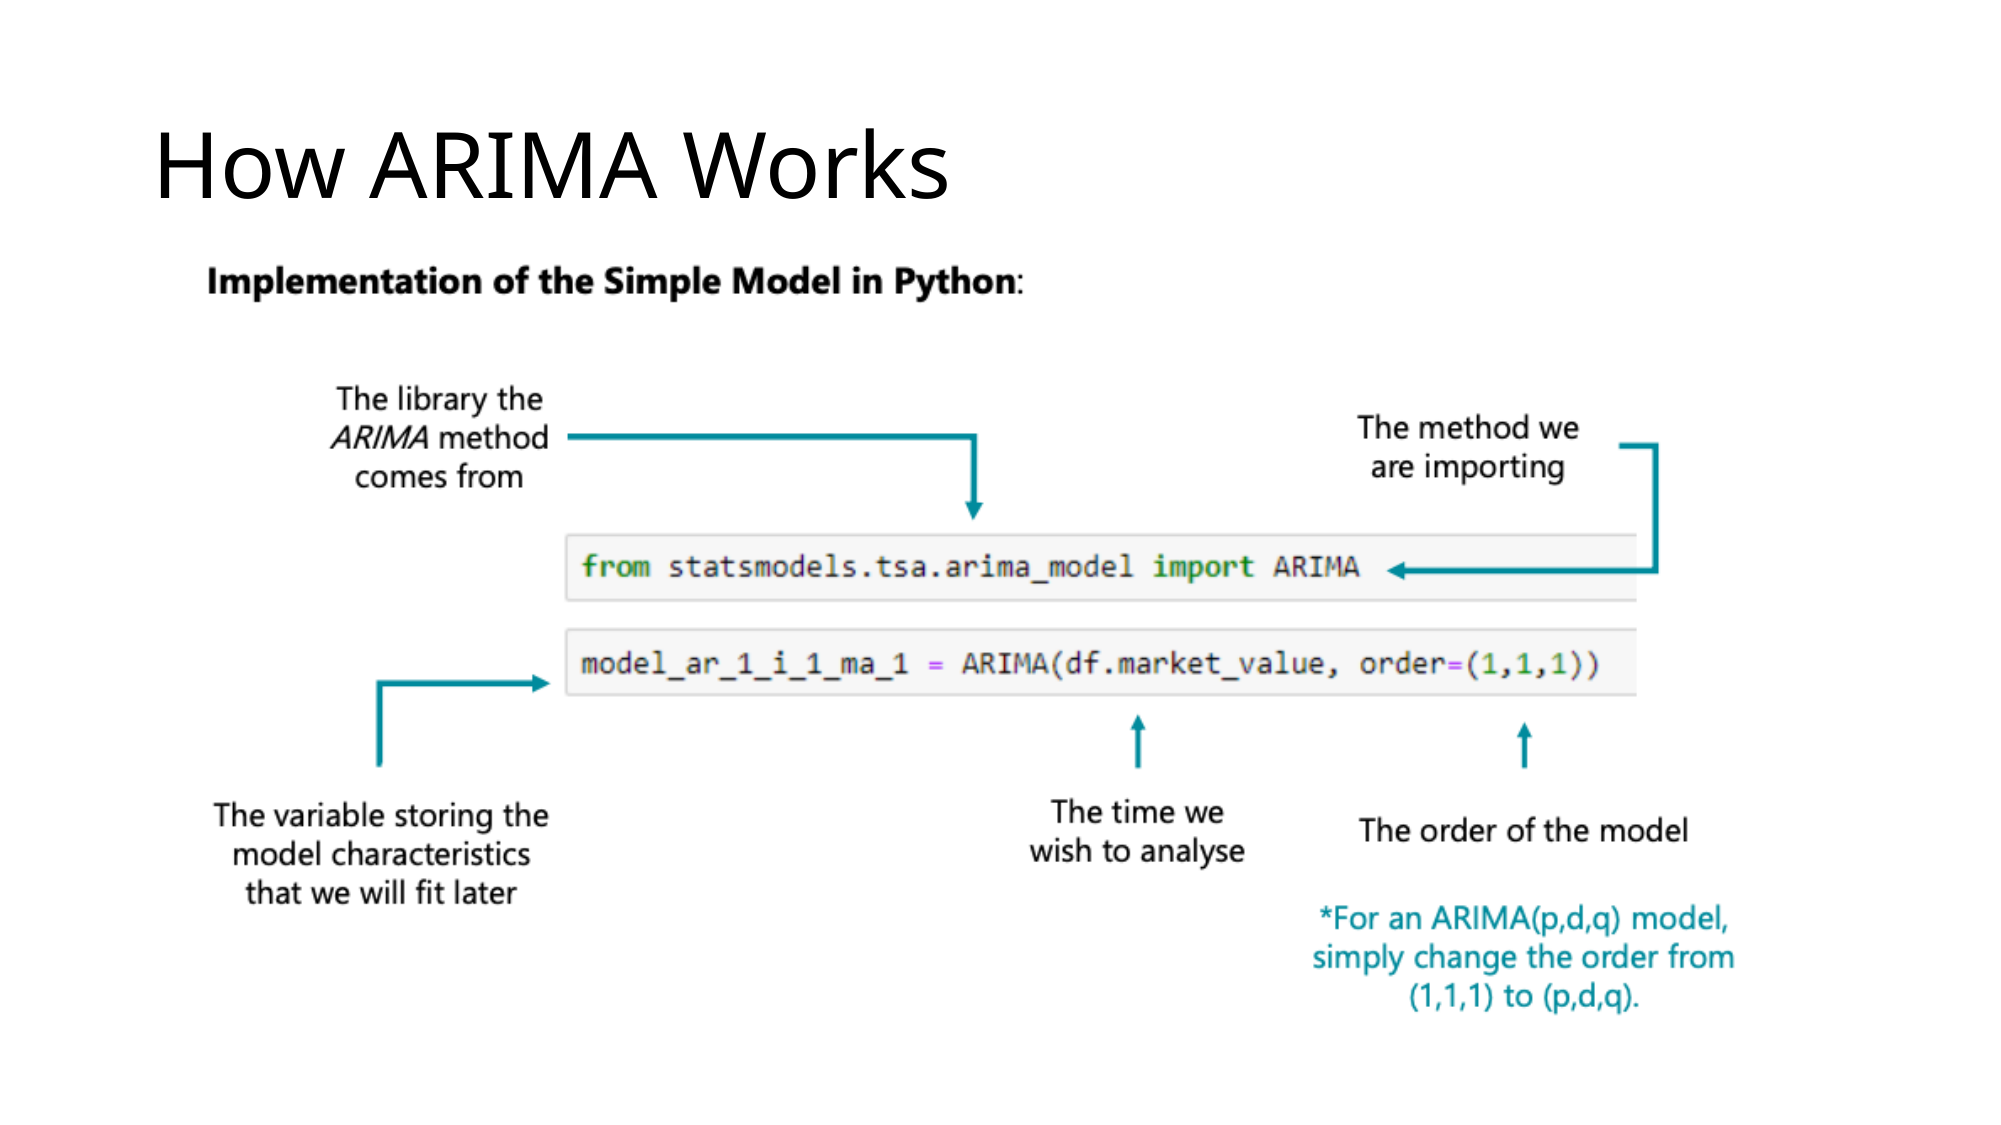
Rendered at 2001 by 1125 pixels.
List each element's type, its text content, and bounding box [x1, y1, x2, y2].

title How ARIMA Works [137, 59, 1863, 213]
picture [137, 213, 1871, 1066]
